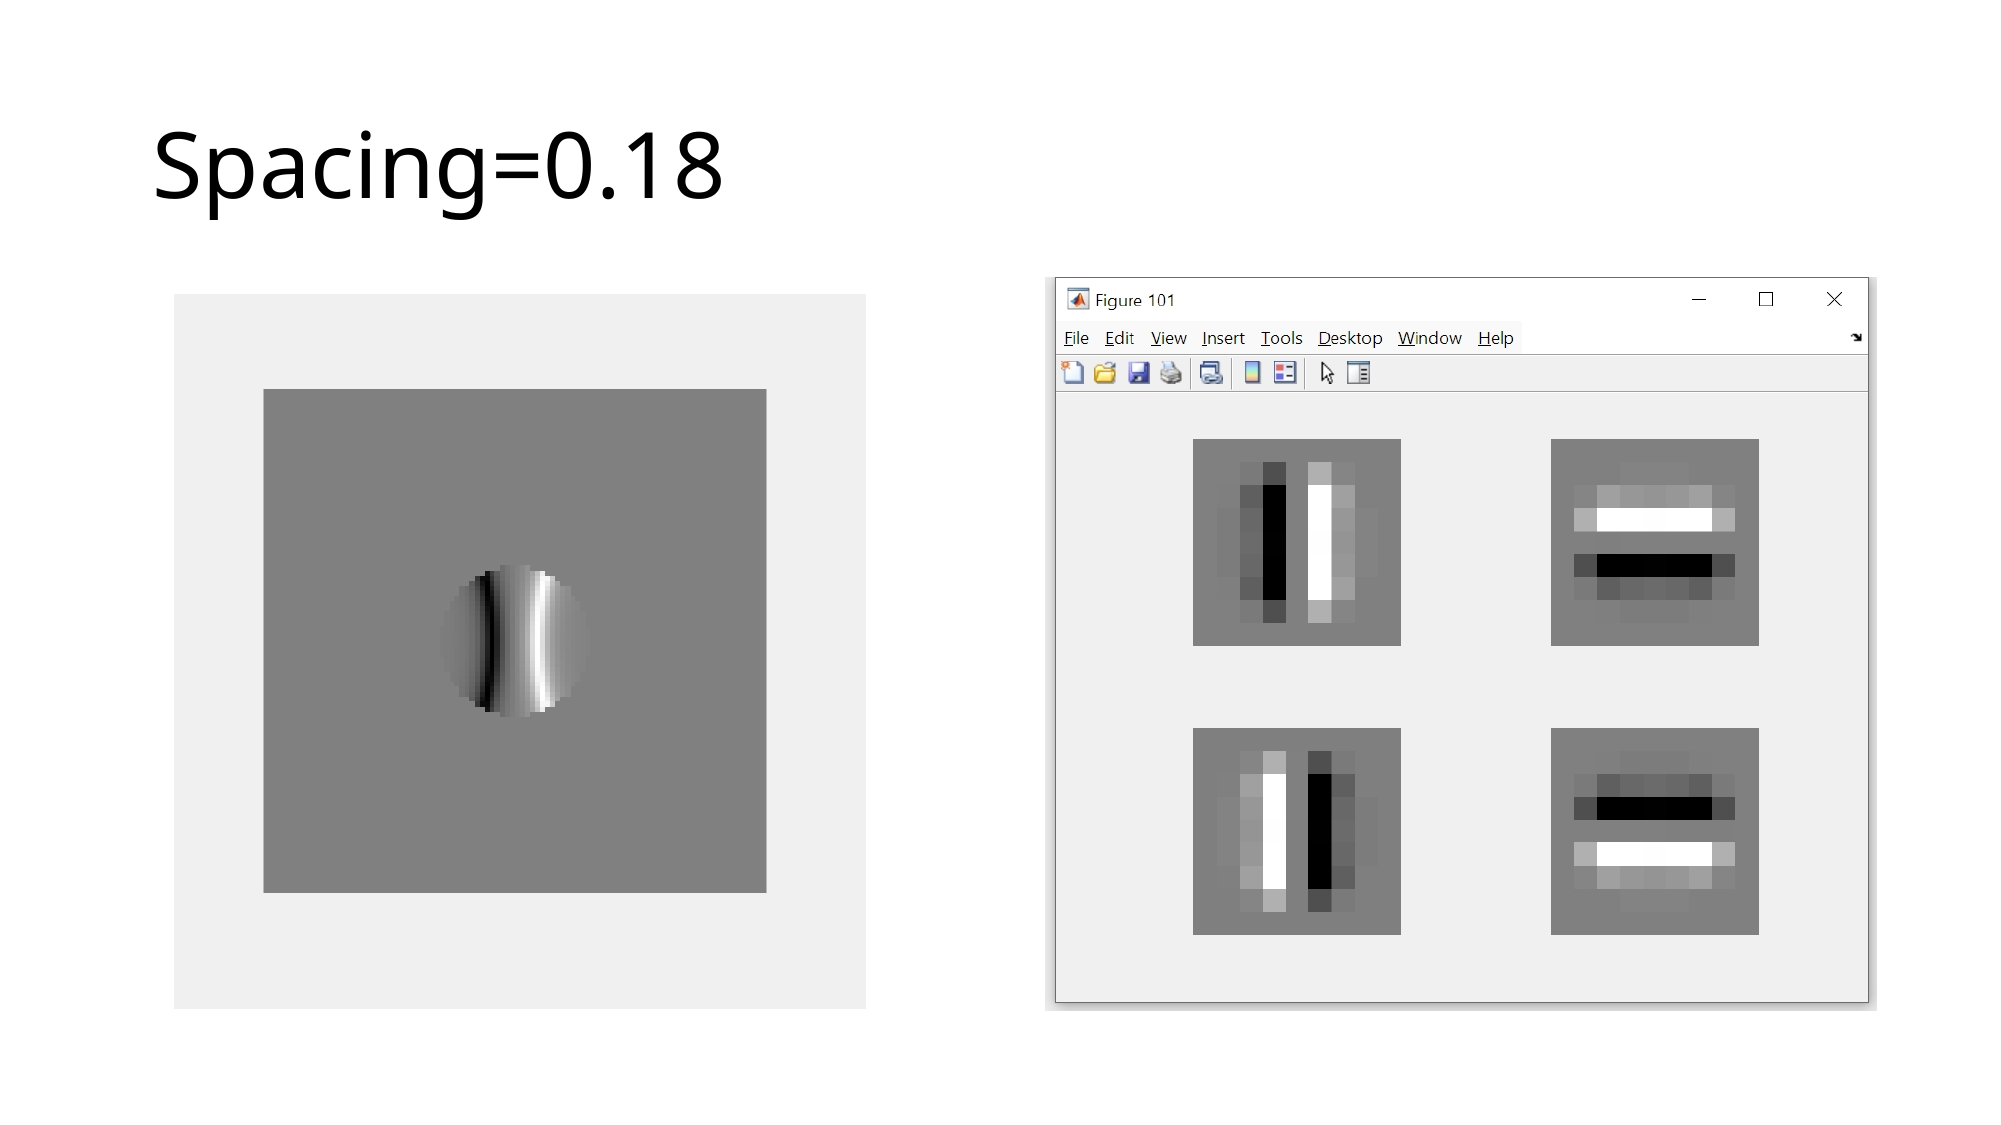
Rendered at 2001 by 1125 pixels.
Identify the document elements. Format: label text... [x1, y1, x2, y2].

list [174, 295, 866, 1009]
picture [1045, 277, 1877, 1011]
title Spacing=0.18 [137, 59, 1863, 278]
